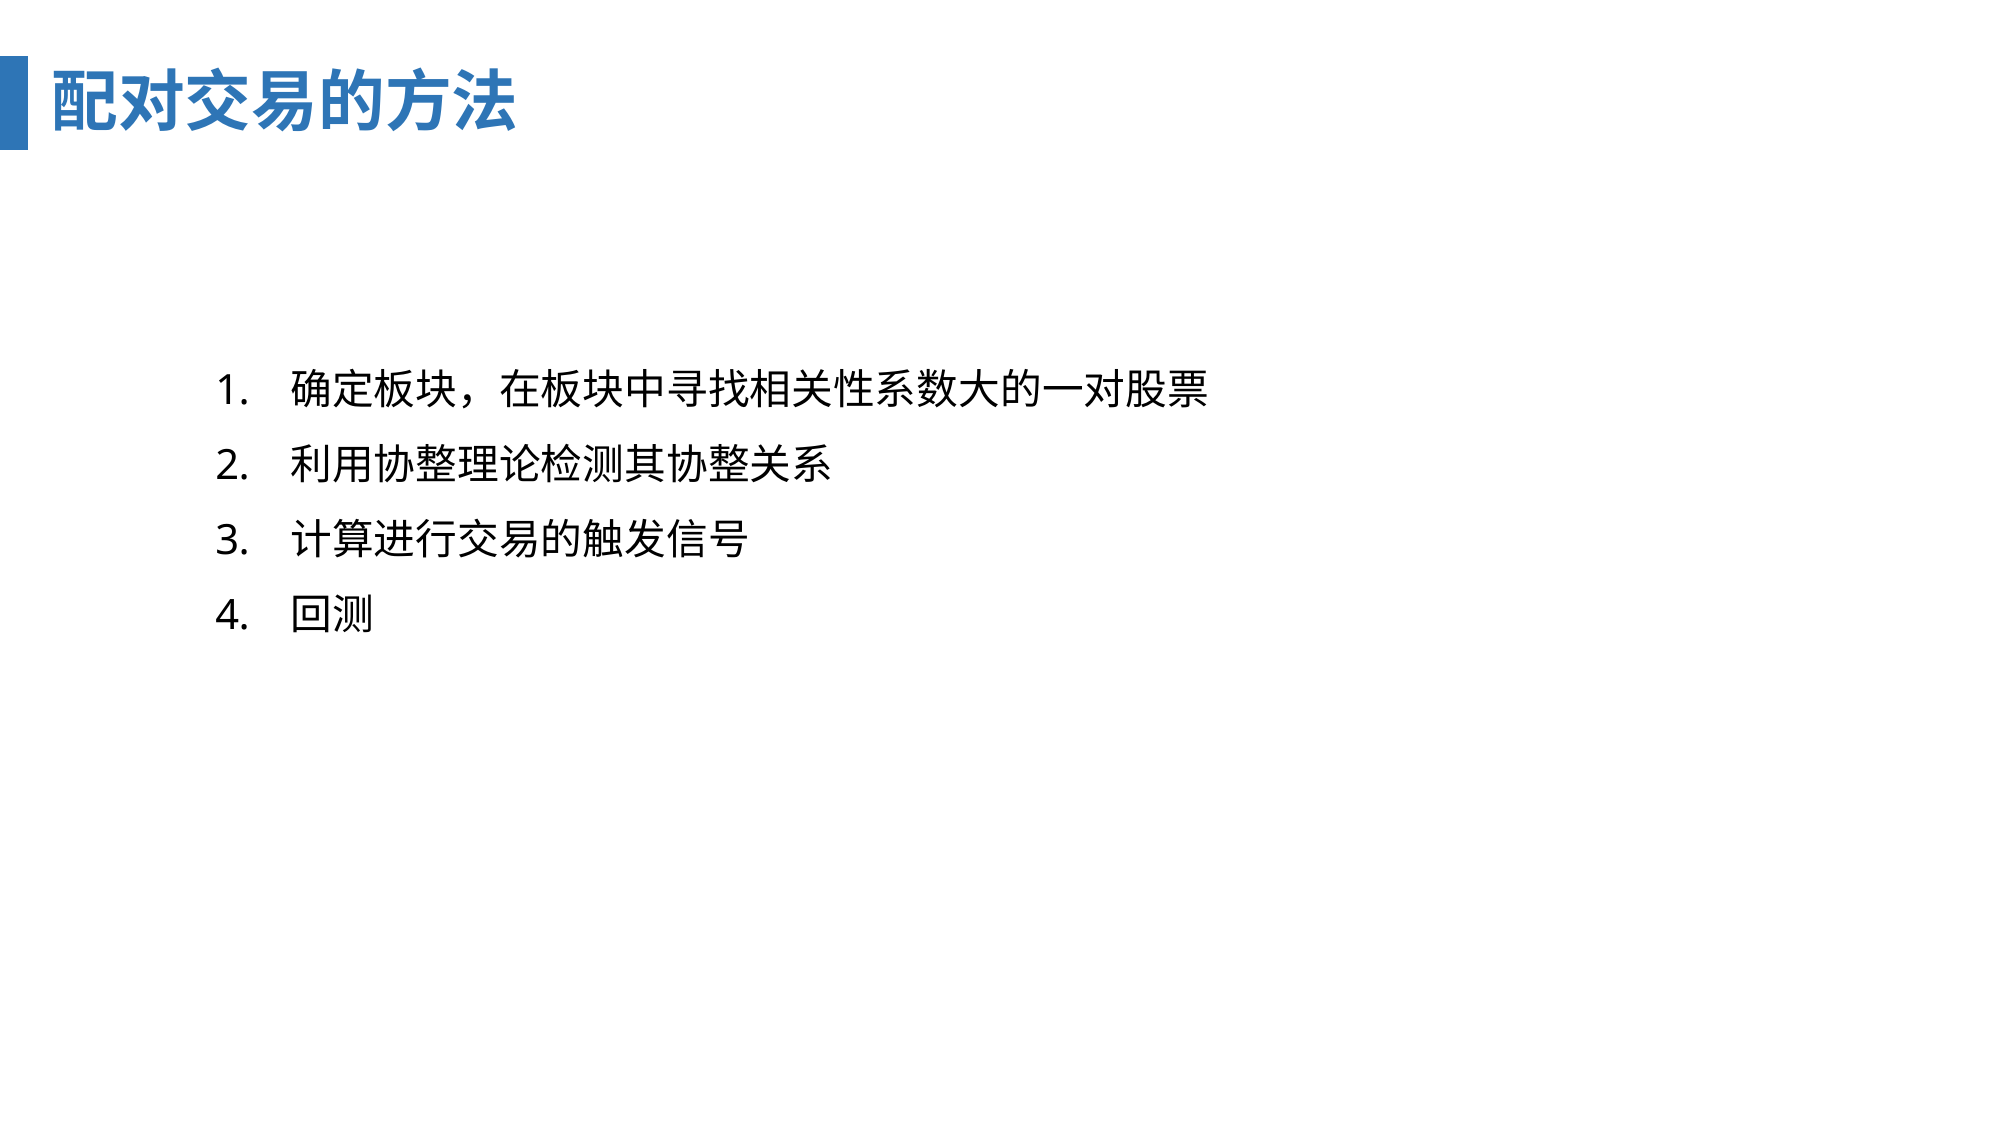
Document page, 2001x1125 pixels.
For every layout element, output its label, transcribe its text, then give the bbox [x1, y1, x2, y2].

text_box [0, 55, 29, 151]
text_box 确定板块，在板块中寻找相关性系数大的一对股票 利用协整理论检测其协整关系 计算进行交易的触发信号 回测 [200, 330, 1811, 721]
text_box 配对交易的方法 [36, 51, 615, 147]
